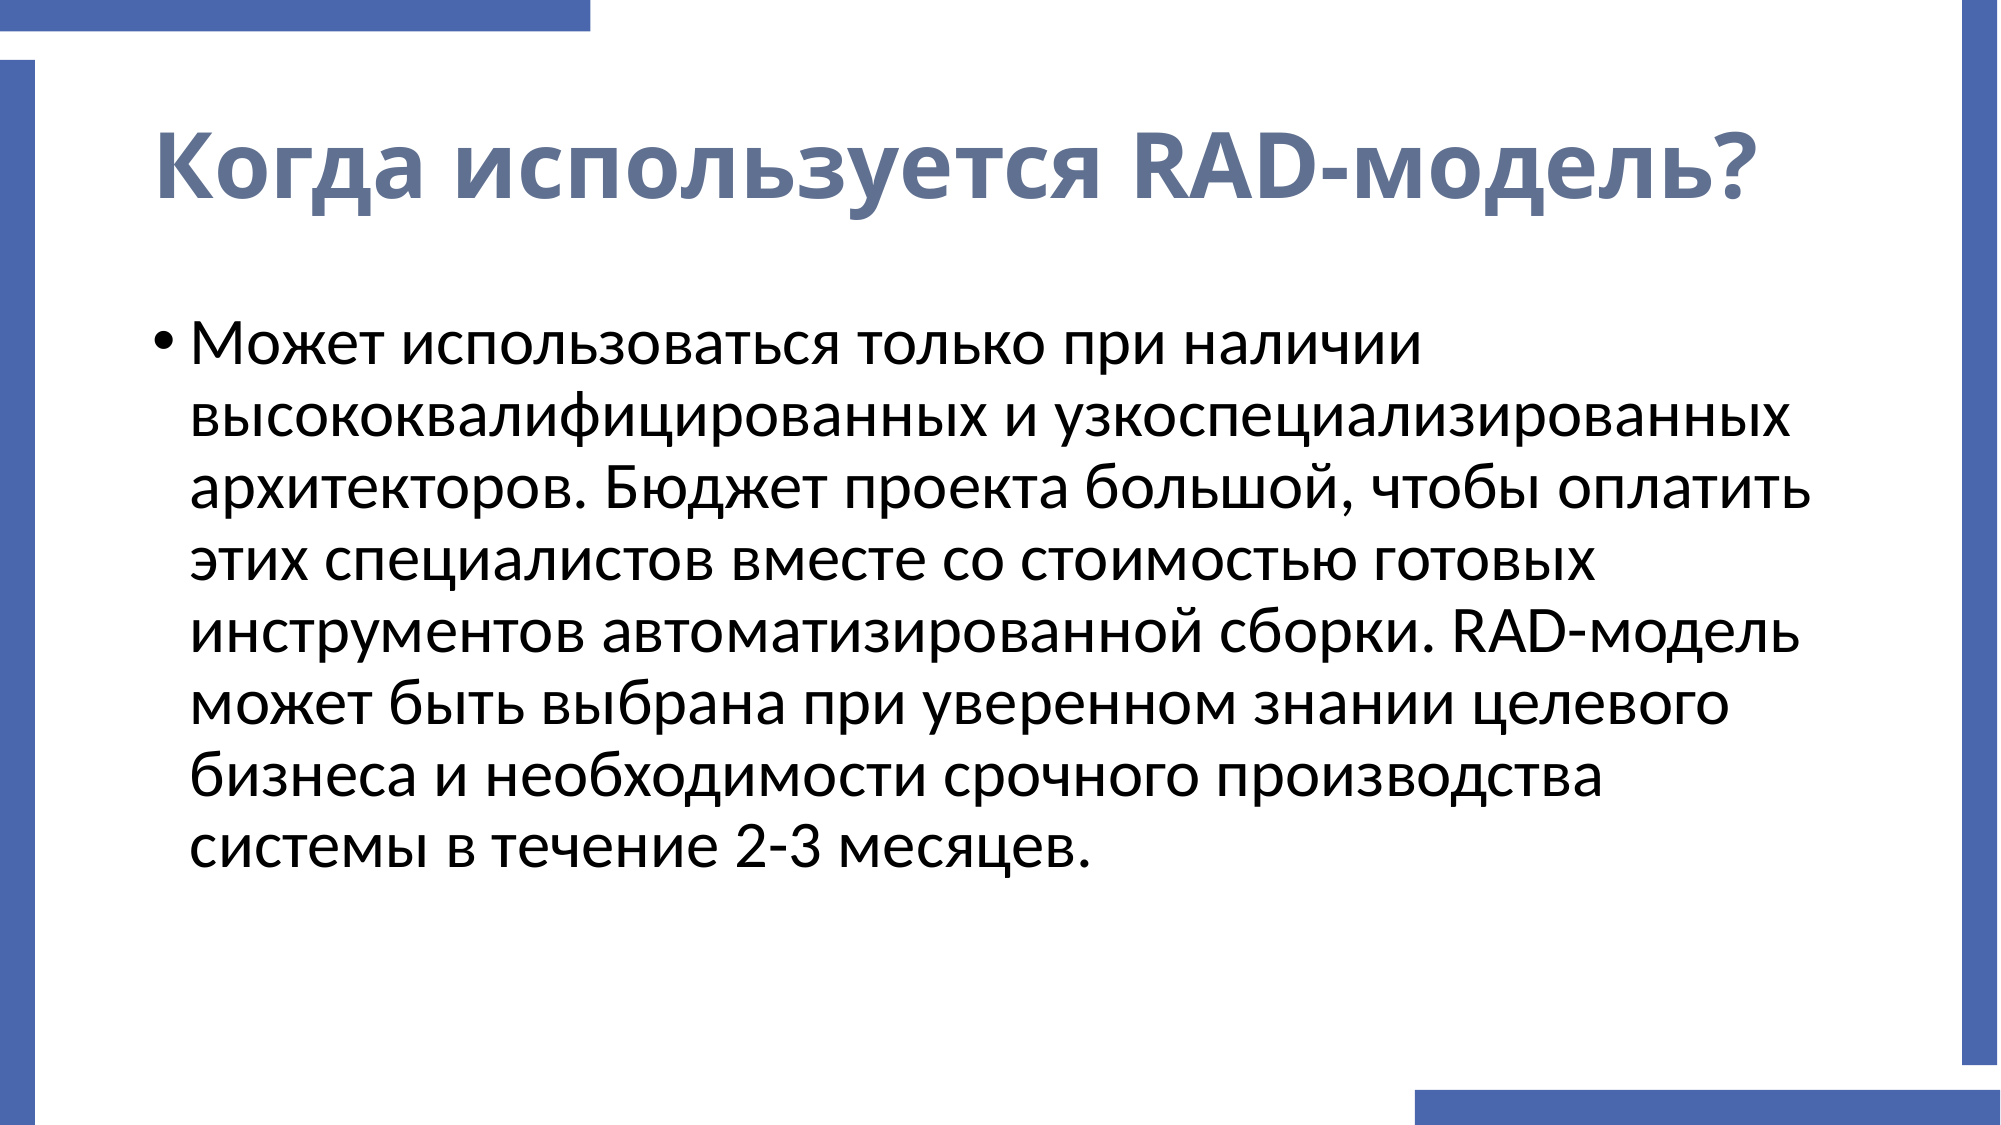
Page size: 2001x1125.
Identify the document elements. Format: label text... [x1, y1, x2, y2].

list Может использоваться только при наличии высококвалифицированных и узкоспециализированных архитекторов. Бюджет проекта большой, чтобы оплатить этих специалистов вместе со стоимостью готовых инструментов автоматизированной сборки. RAD-модель может быть выбрана при уверенном знании целевого бизнеса и необходимости срочного производства системы в течение 2-3 месяцев. [137, 299, 1863, 1014]
title Когда используется RAD-модель? [137, 59, 1863, 278]
